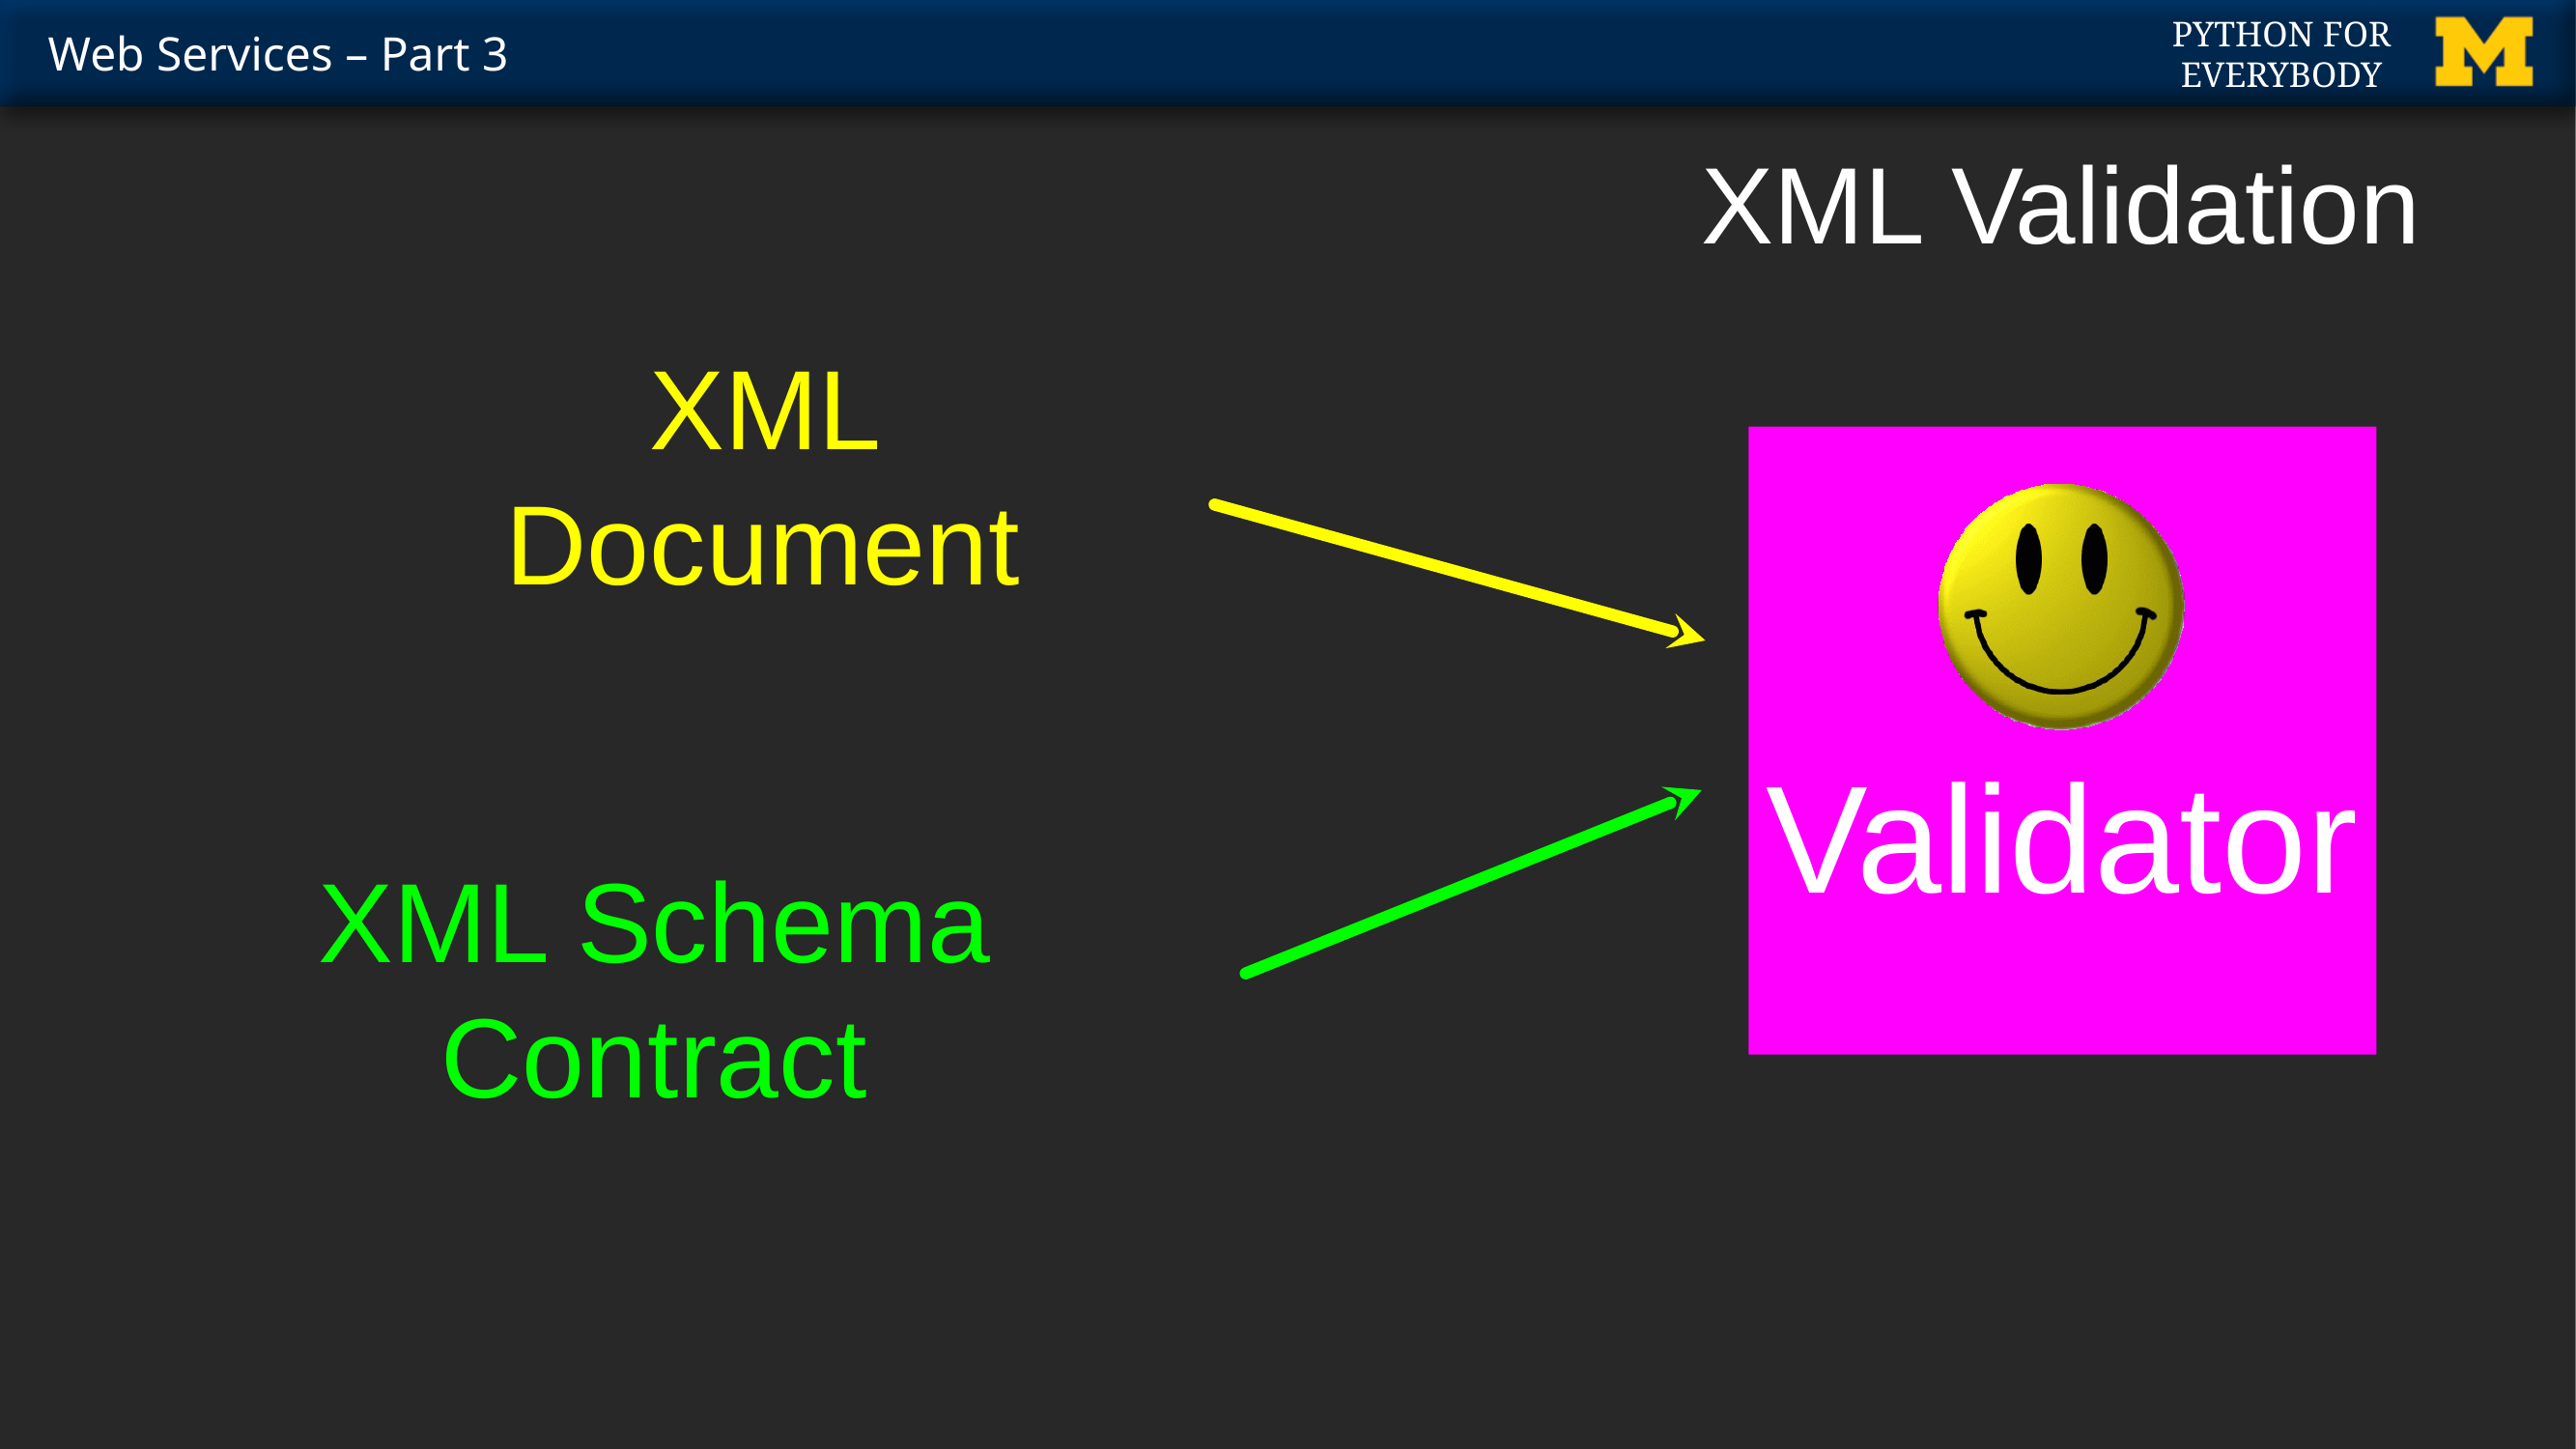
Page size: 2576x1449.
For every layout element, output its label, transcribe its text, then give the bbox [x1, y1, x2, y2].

text_box Validator [1748, 426, 2377, 1055]
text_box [1245, 789, 1703, 974]
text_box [1214, 504, 1706, 641]
text_box XML Schema Contract [122, 912, 1188, 1058]
picture [0, 0, 2576, 1449]
text_box XML Validation [1674, 121, 2449, 280]
text_box XML Document [382, 399, 1144, 545]
